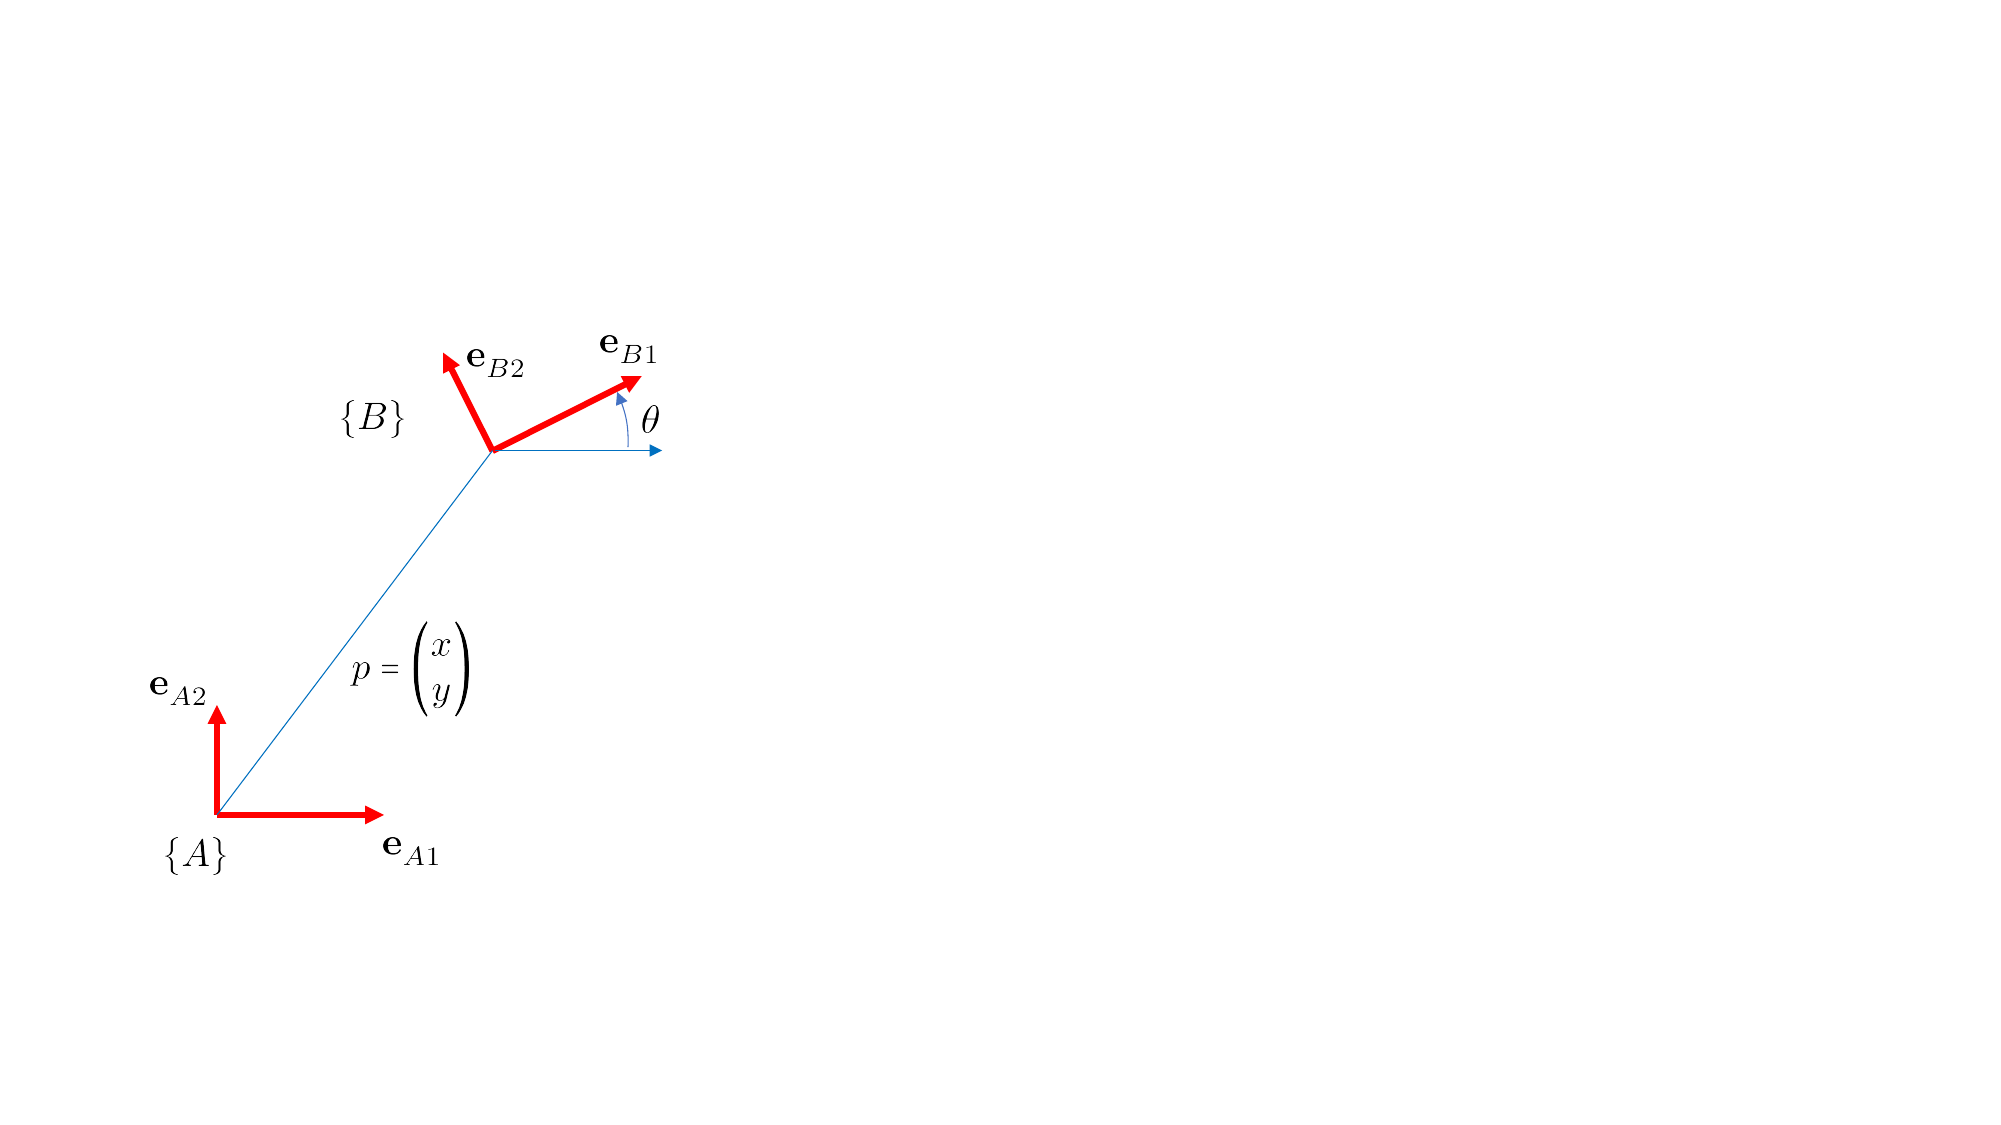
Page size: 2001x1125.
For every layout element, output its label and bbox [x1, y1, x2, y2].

picture [149, 677, 205, 705]
picture [467, 349, 524, 377]
text_box [216, 450, 493, 815]
picture [600, 335, 656, 363]
picture [165, 837, 226, 875]
picture [341, 400, 404, 438]
text_box [493, 415, 629, 448]
picture [350, 621, 469, 717]
text_box [458, 309, 626, 420]
picture [642, 405, 659, 433]
picture [383, 837, 438, 865]
